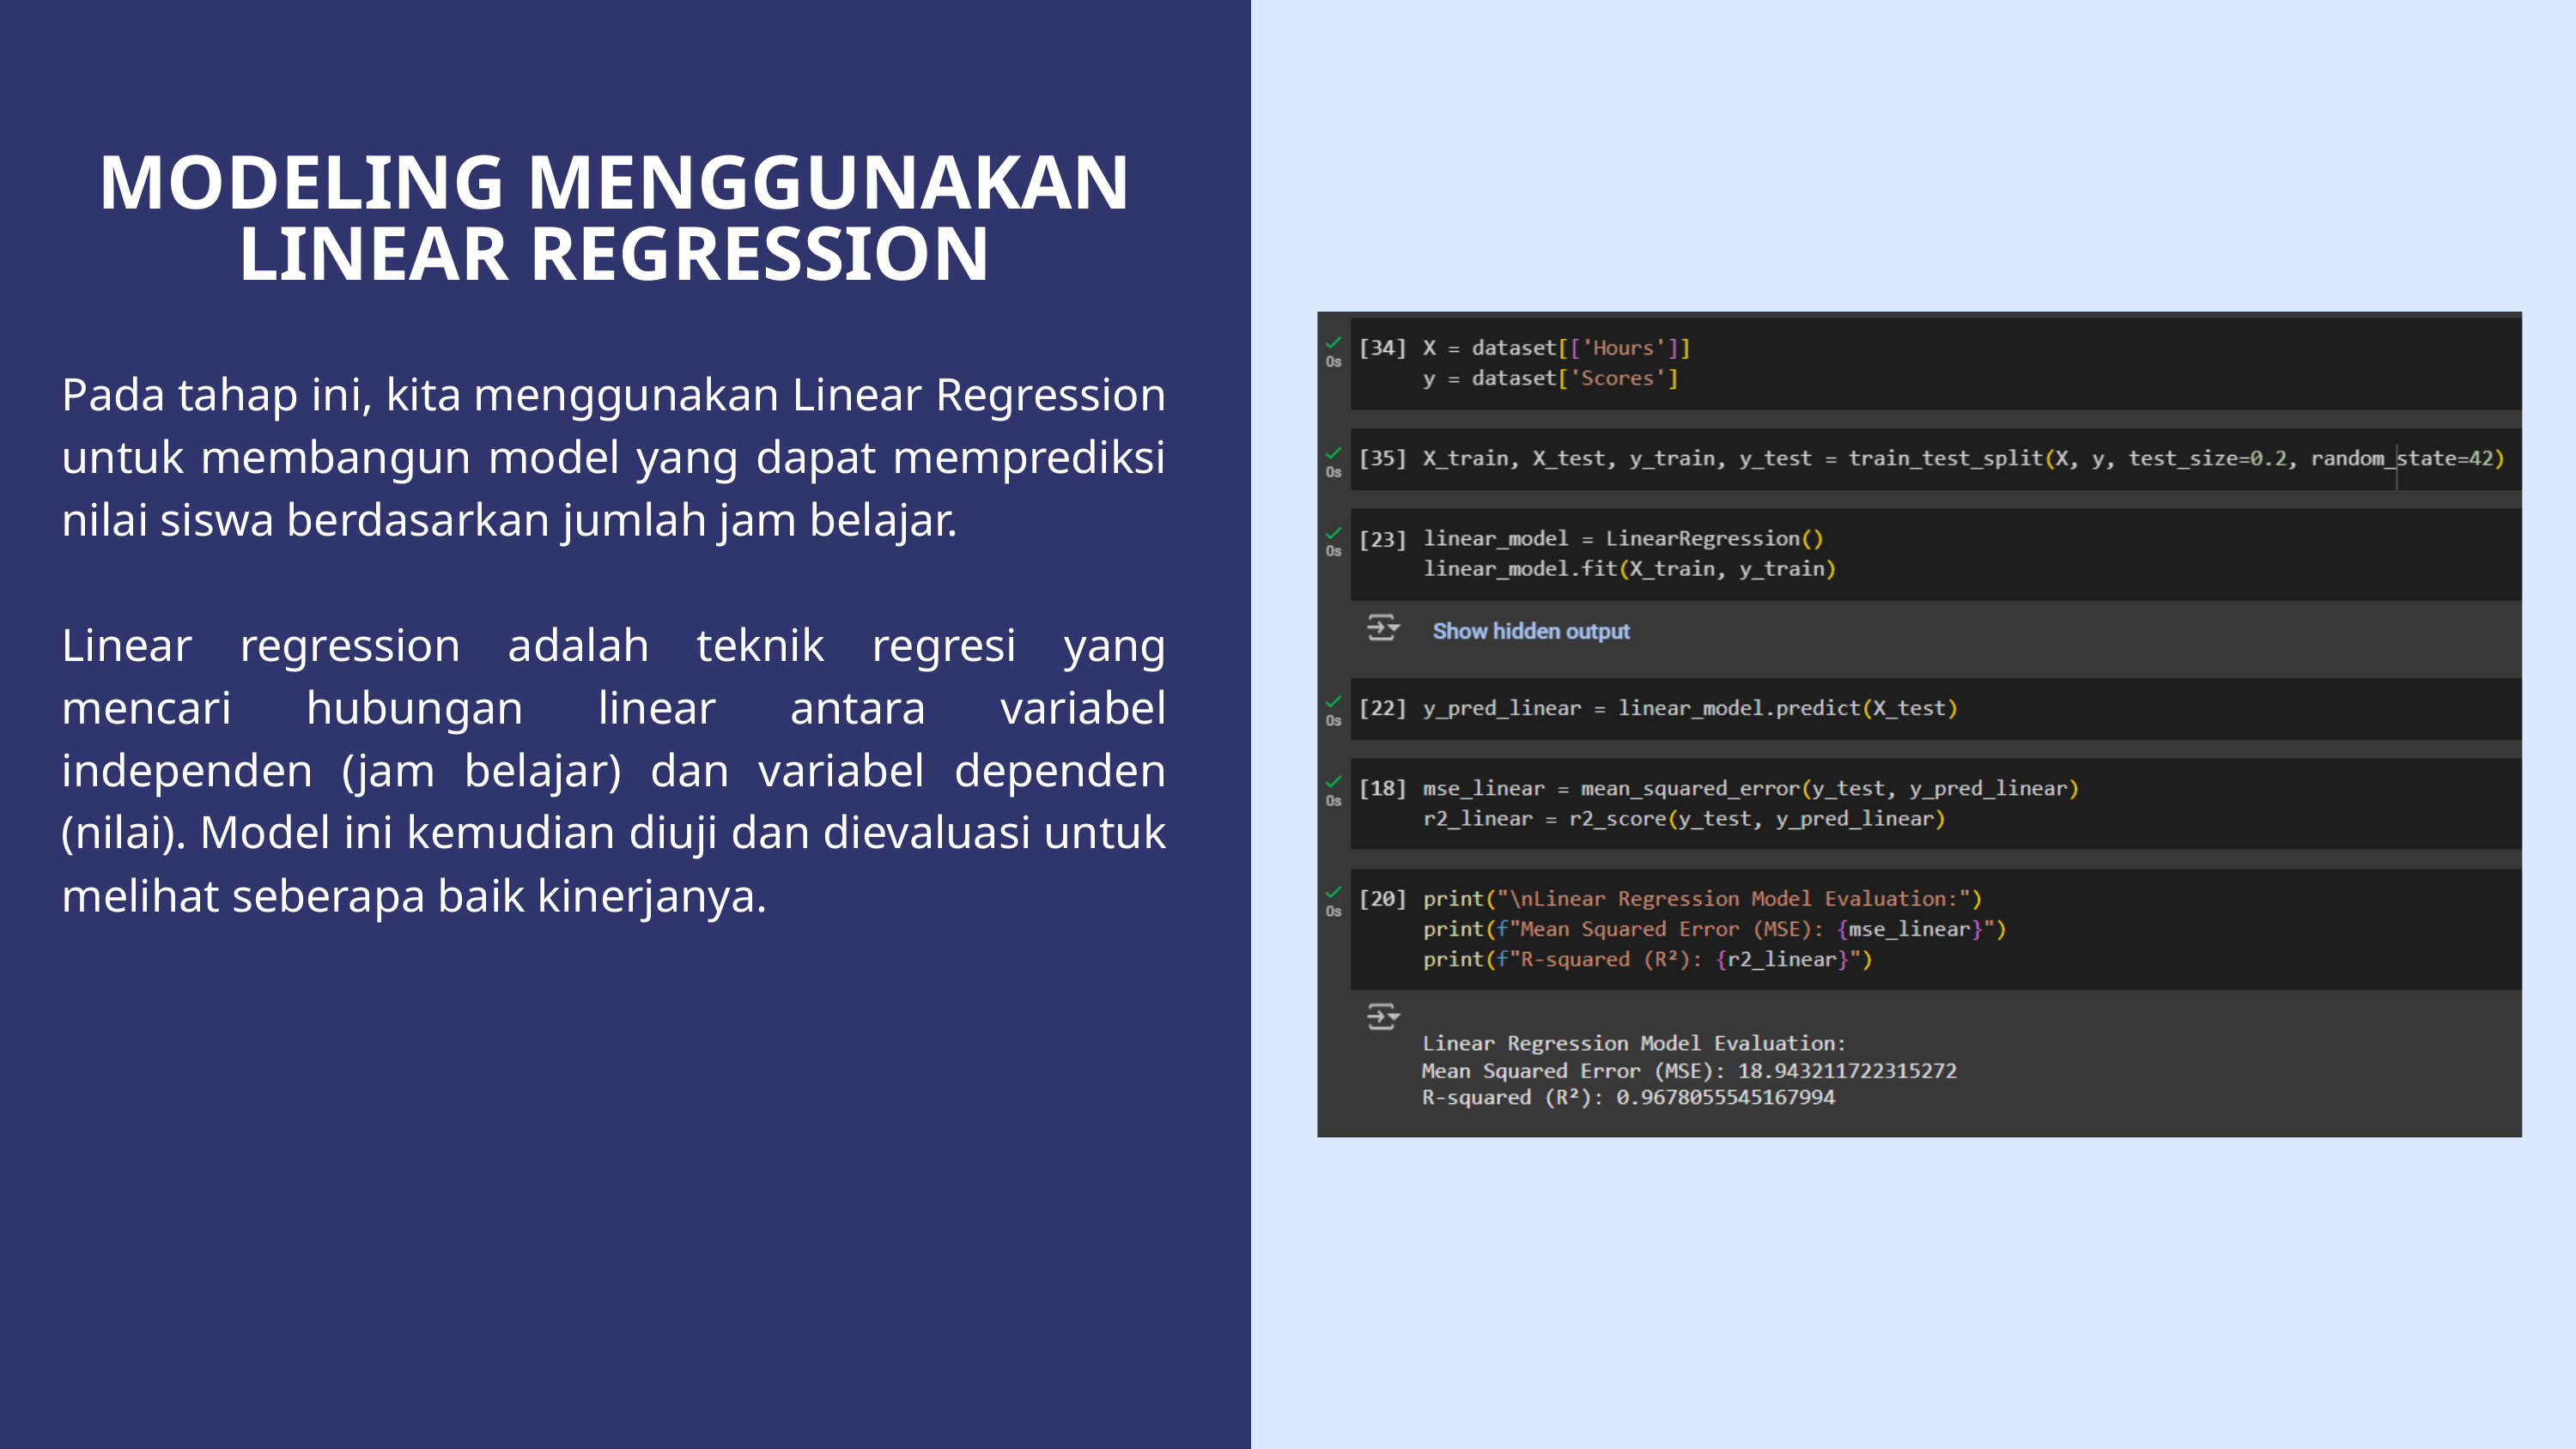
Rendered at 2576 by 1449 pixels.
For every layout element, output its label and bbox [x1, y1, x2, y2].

text_box [1317, 312, 2523, 1137]
text_box [0, 0, 1252, 1449]
